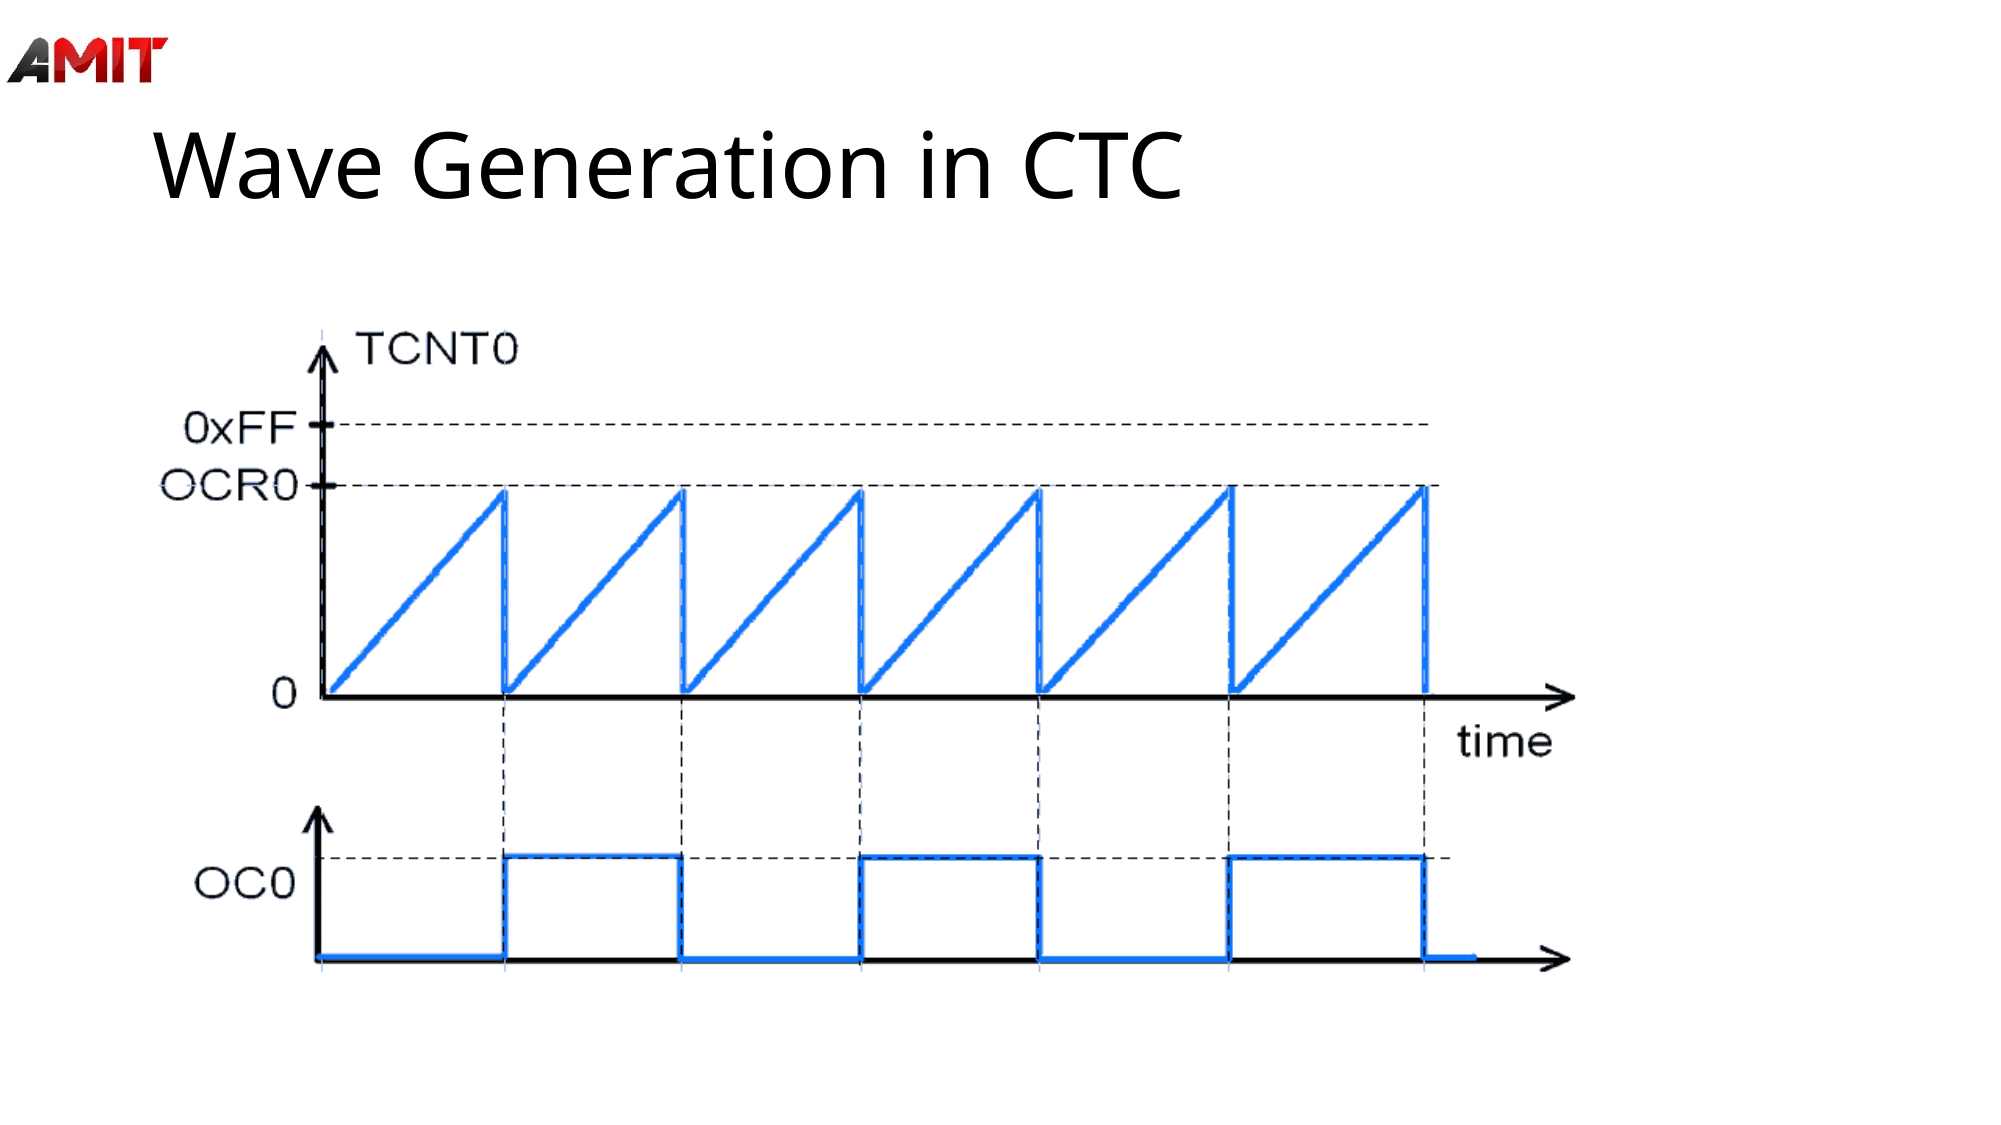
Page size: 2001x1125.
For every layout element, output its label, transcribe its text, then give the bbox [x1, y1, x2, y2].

title Wave Generation in CTC [137, 59, 1863, 278]
picture [0, 0, 175, 124]
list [137, 319, 1580, 983]
